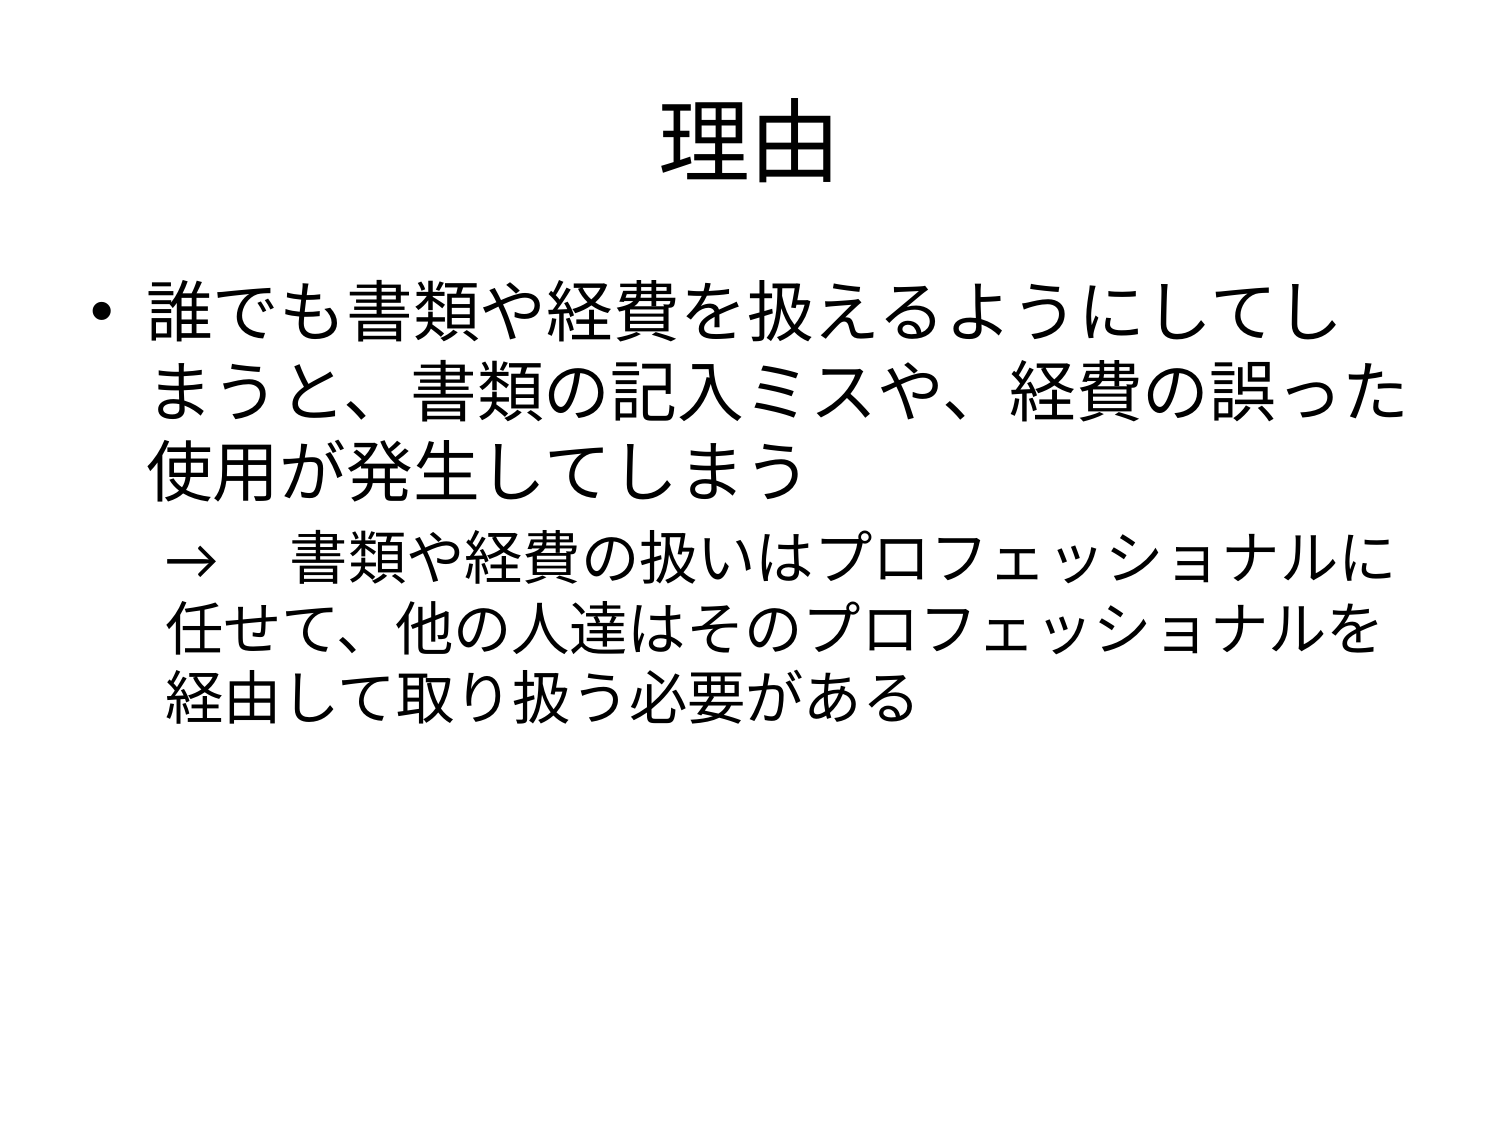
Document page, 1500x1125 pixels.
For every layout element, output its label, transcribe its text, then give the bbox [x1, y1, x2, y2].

title 理由 [75, 45, 1425, 233]
list 誰でも書類や経費を扱えるようにしてしまうと、書類の記入ミスや、経費の誤った使用が発生してしまう → 書類や経費の扱いはプロフェッショナルに任せて、他の人達はそのプロフェッショナルを経由して取り扱う必要がある [75, 262, 1425, 1005]
